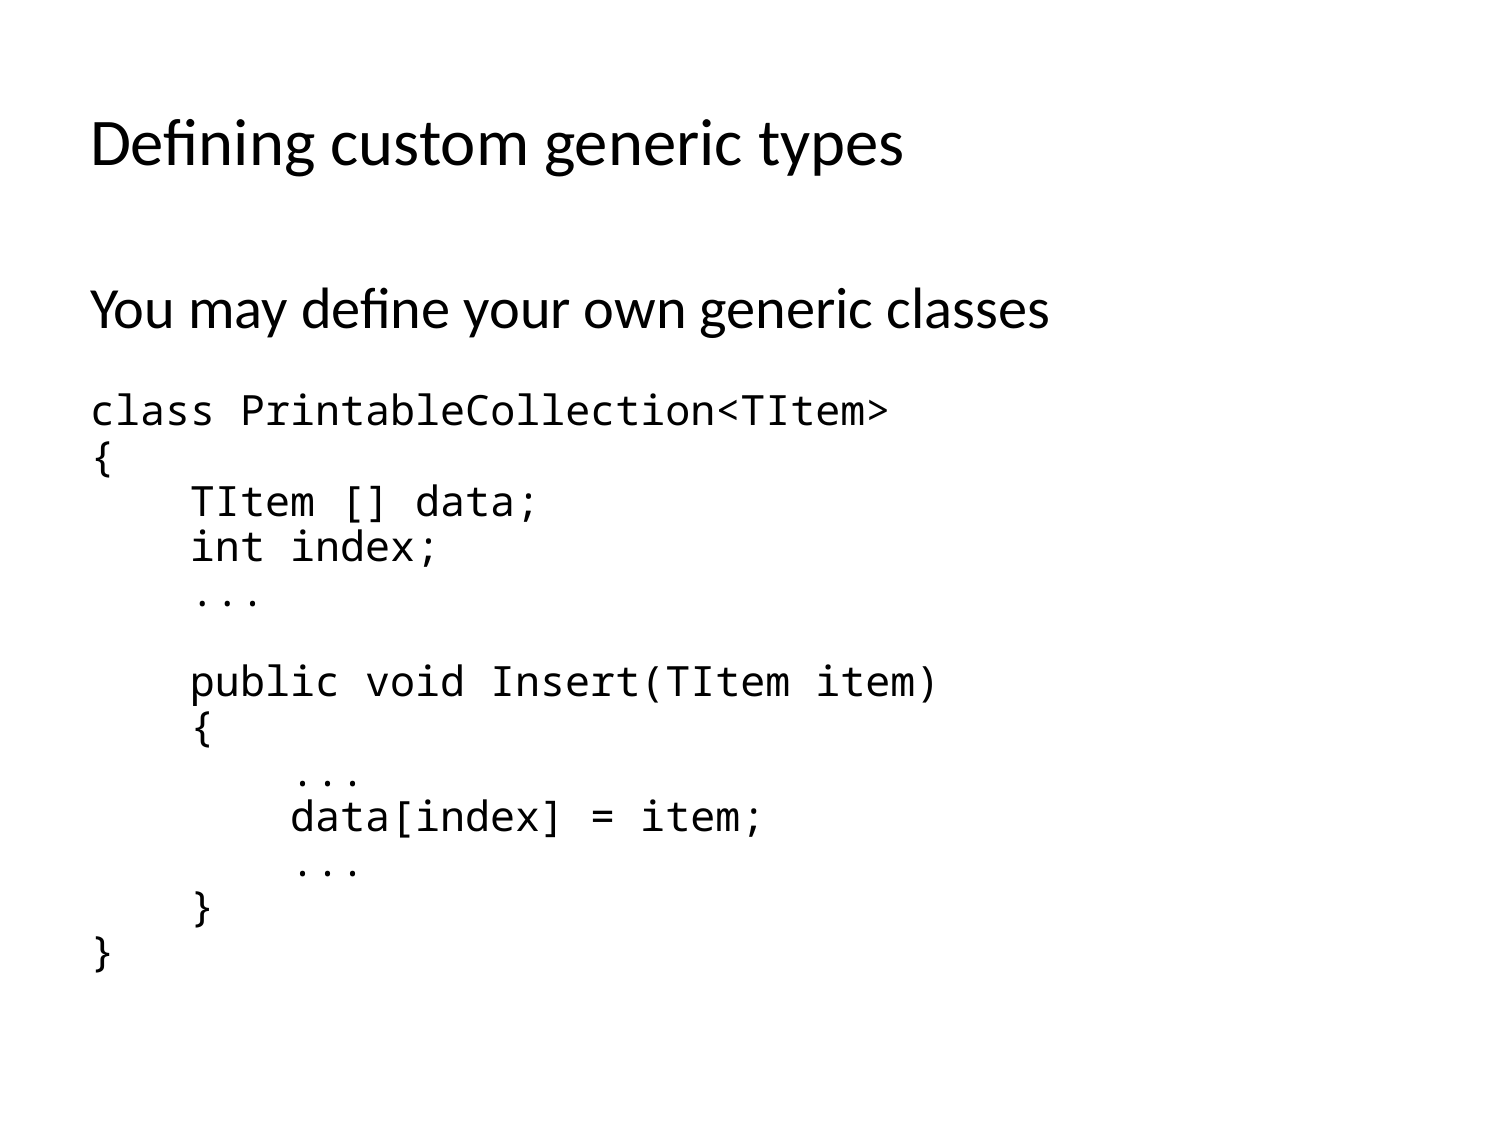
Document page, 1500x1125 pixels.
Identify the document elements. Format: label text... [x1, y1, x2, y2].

list You may define your own generic classes class PrintableCollection<TItem> { TItem [] data; int index; ... public void Insert(TItem item) { ... data[index] = item; ... } } [75, 262, 1425, 1005]
title Defining custom generic types [75, 45, 1425, 233]
